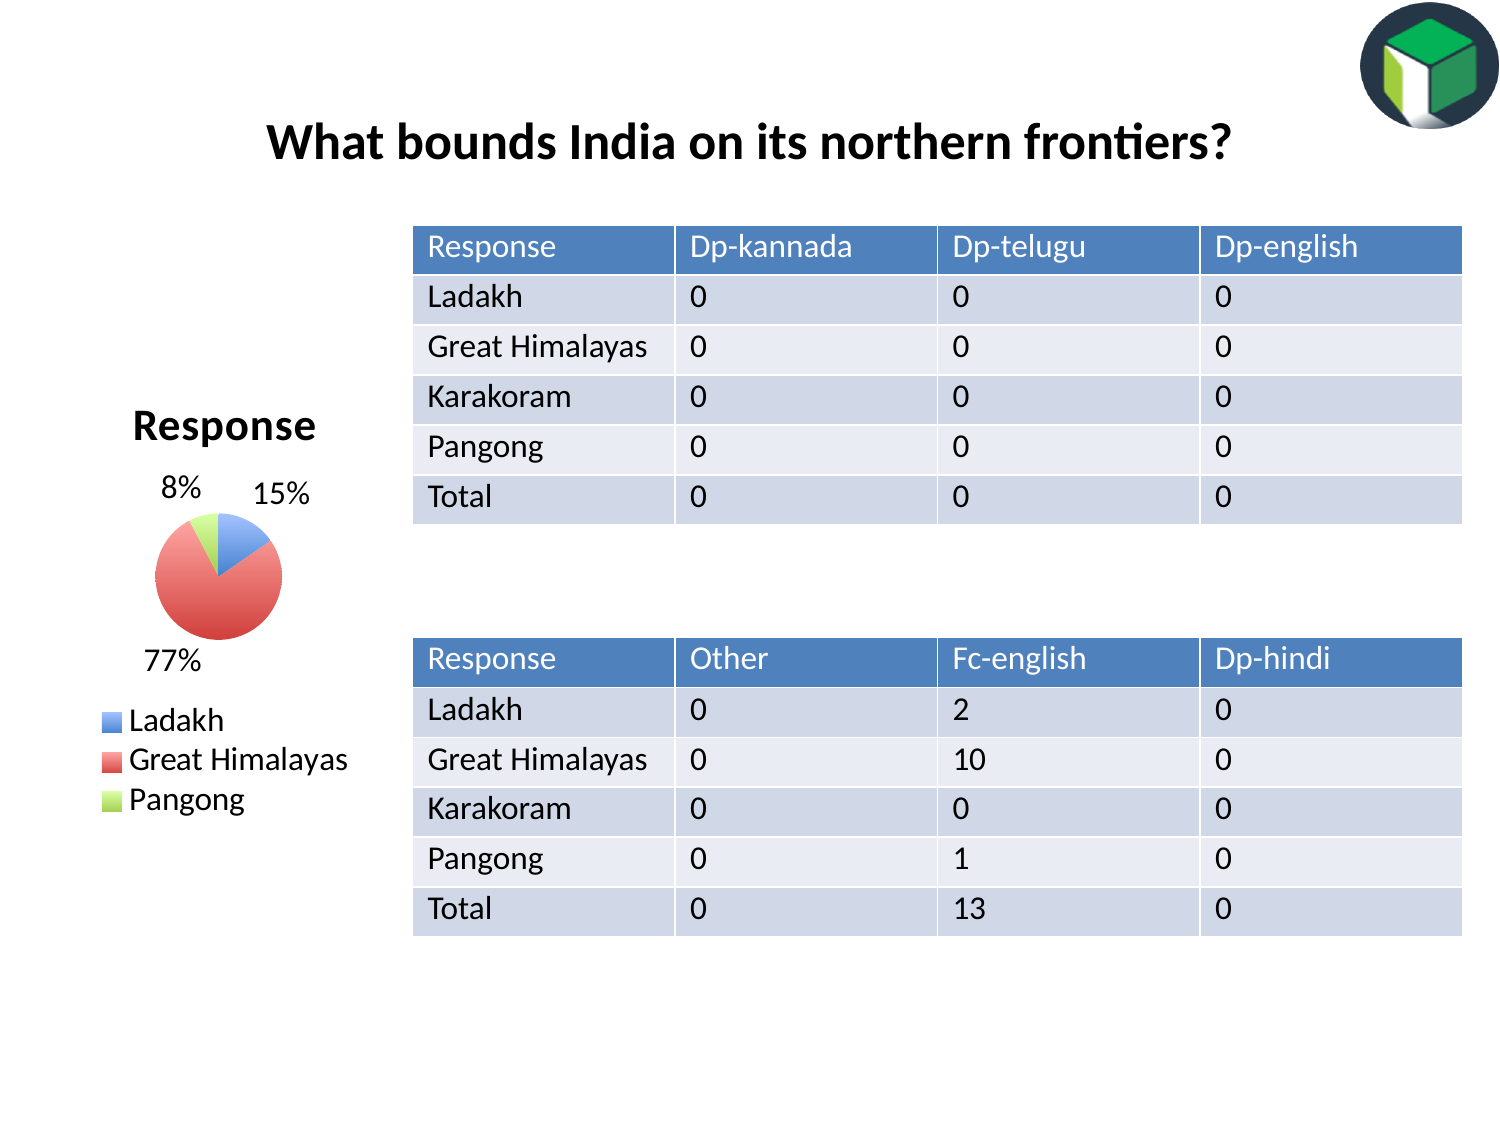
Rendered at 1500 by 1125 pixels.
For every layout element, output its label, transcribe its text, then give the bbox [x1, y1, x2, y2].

table_cell 0 [938, 276, 1199, 324]
table_cell 0 [676, 426, 937, 474]
table_cell 0 [676, 738, 937, 786]
table_cell Great Himalayas [454, 738, 674, 786]
table_cell 0 [676, 688, 937, 737]
table_header Other [676, 638, 937, 687]
table_cell 0 [938, 326, 1199, 374]
table_cell Total [413, 888, 674, 936]
table_cell Karakoram [413, 788, 674, 836]
table_cell 0 [676, 788, 937, 836]
table_cell Karakoram [452, 376, 674, 424]
table_cell 1 [938, 838, 1199, 886]
table_cell 0 [676, 476, 937, 524]
table_cell 0 [676, 326, 937, 374]
table_cell 0 [938, 476, 1199, 524]
table_cell 0 [1201, 476, 1462, 524]
table_cell 0 [1201, 838, 1462, 886]
table_cell 0 [938, 788, 1199, 836]
table_cell Total [454, 476, 674, 524]
table_cell 0 [1201, 326, 1462, 374]
table_cell 0 [938, 426, 1199, 474]
table_cell 13 [938, 888, 1199, 936]
table_cell 0 [1201, 688, 1462, 737]
table_header Dp-kannada [676, 226, 937, 274]
table_cell 0 [676, 888, 937, 936]
table_header Response [454, 638, 674, 687]
chart [0, 374, 451, 826]
picture [1360, 2, 1499, 130]
table_cell Ladakh [413, 276, 674, 324]
table_header Fc-english [938, 638, 1199, 687]
table_header Dp-hindi [1201, 638, 1462, 687]
table_cell 10 [938, 738, 1199, 786]
table_cell 0 [1201, 888, 1462, 936]
table_cell Great Himalayas [413, 326, 674, 374]
table_cell 0 [1201, 738, 1462, 786]
table_cell 2 [938, 688, 1199, 737]
table_cell Pangong [413, 838, 674, 886]
table_cell 0 [676, 376, 937, 424]
table_cell Ladakh [454, 688, 674, 737]
table_cell Pangong [454, 426, 674, 474]
table_cell 0 [938, 376, 1199, 424]
table_header Response [413, 226, 674, 274]
table_header Dp-english [1201, 226, 1462, 274]
table_header Dp-telugu [938, 226, 1199, 274]
table_cell 0 [1201, 426, 1462, 474]
table_cell 0 [1201, 276, 1462, 324]
table_cell 0 [676, 276, 937, 324]
table_cell 0 [1201, 788, 1462, 836]
table_cell 0 [676, 838, 937, 886]
title What bounds India on its northern frontiers? [75, 45, 1425, 233]
table_cell 0 [1201, 376, 1462, 424]
